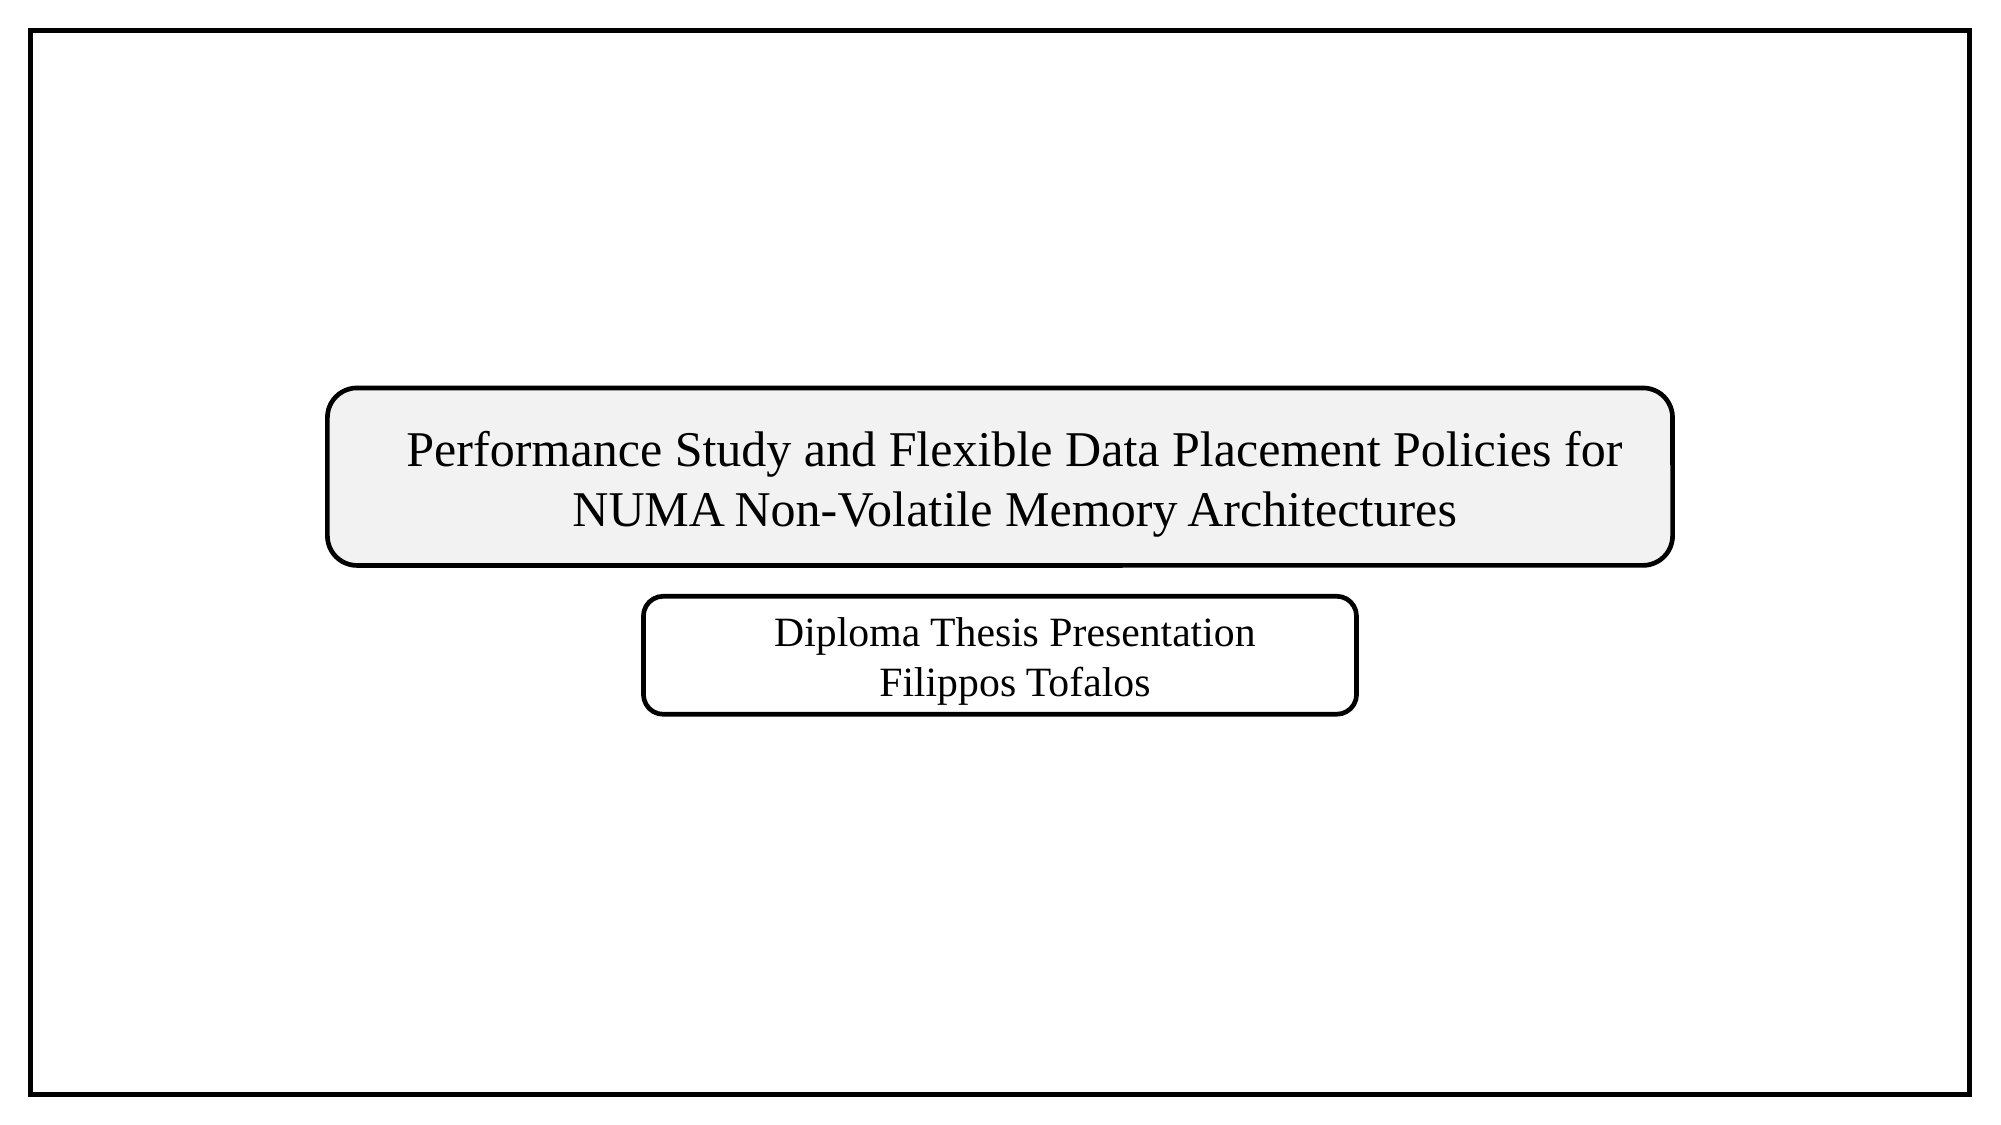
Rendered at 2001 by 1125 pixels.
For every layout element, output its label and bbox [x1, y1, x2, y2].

text_box [29, 29, 1971, 1096]
